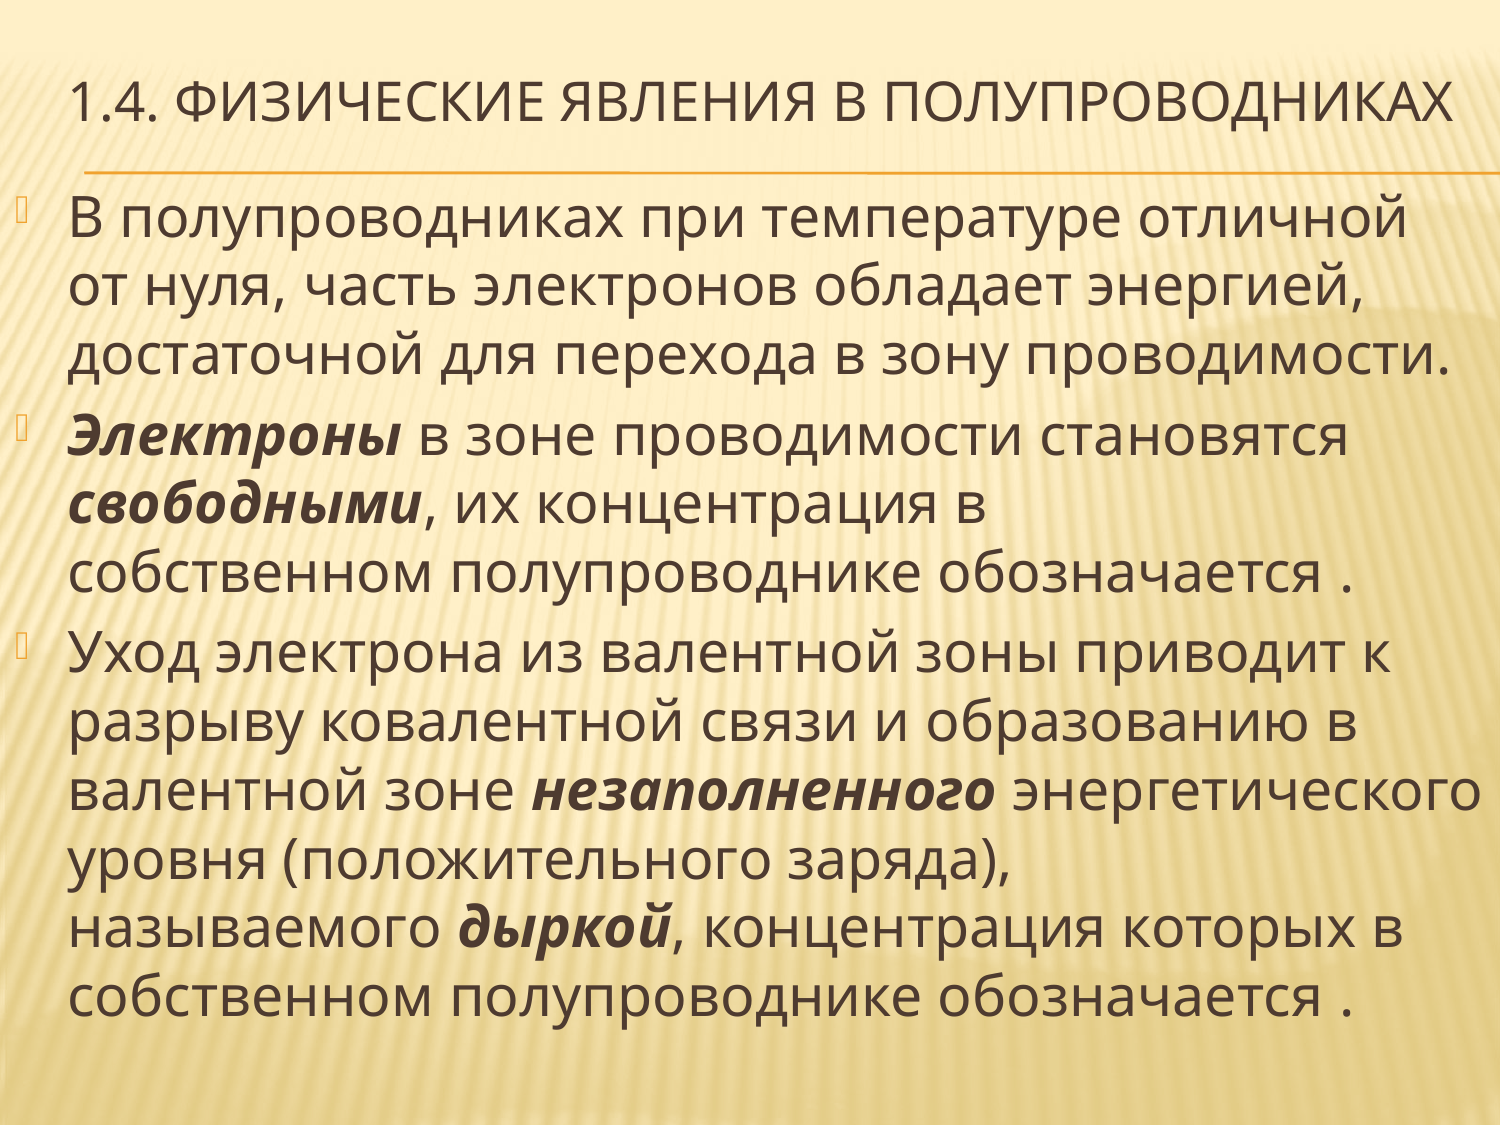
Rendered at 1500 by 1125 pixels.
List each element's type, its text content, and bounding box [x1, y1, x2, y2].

title 1.4. Физические явления в полупроводниках [53, 30, 1479, 169]
